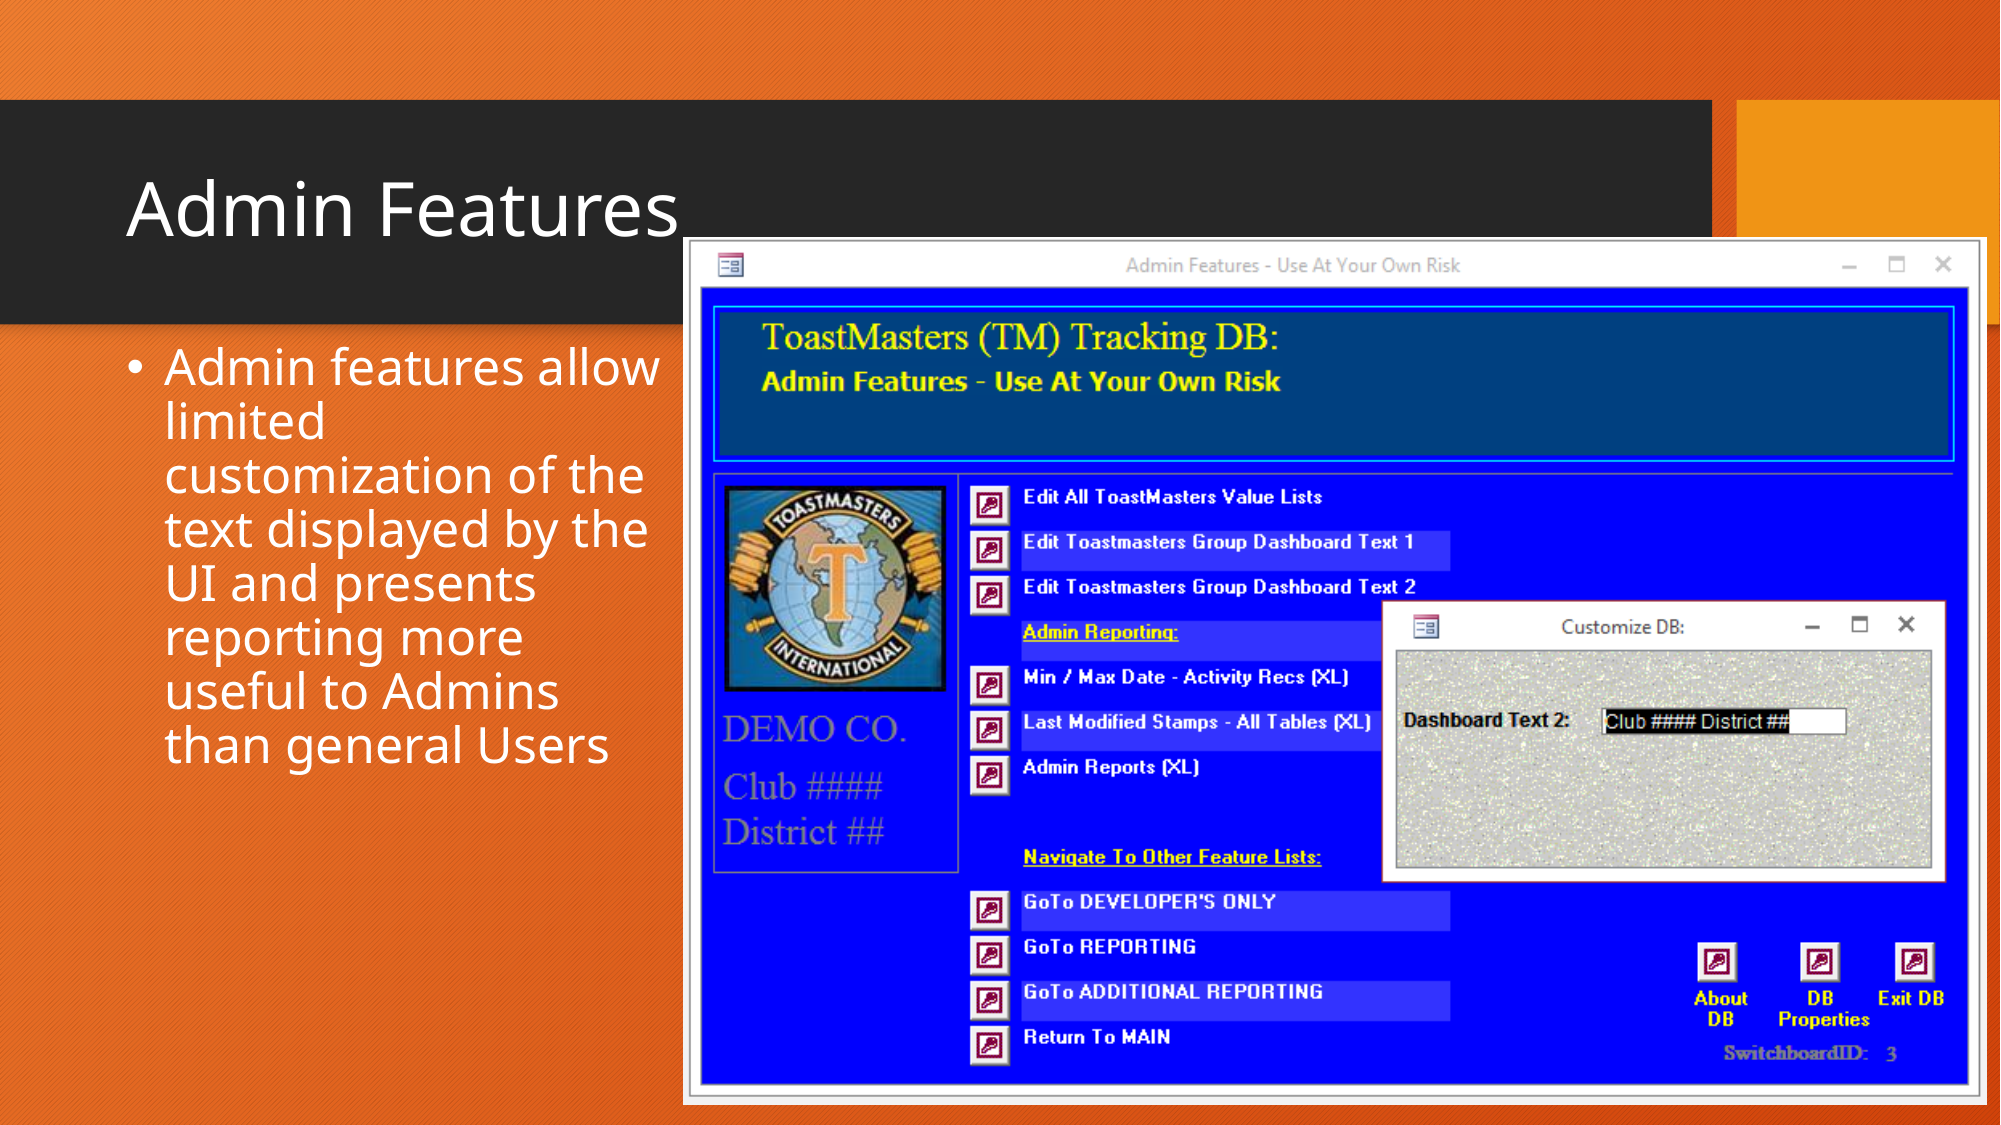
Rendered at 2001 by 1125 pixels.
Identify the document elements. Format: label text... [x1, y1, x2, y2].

title Admin Features [111, 123, 1689, 301]
list Admin features allow limited customization of the text displayed by the UI and presents reporting more useful to Admins than general Users [111, 334, 682, 1105]
picture [0, 237, 2000, 1105]
